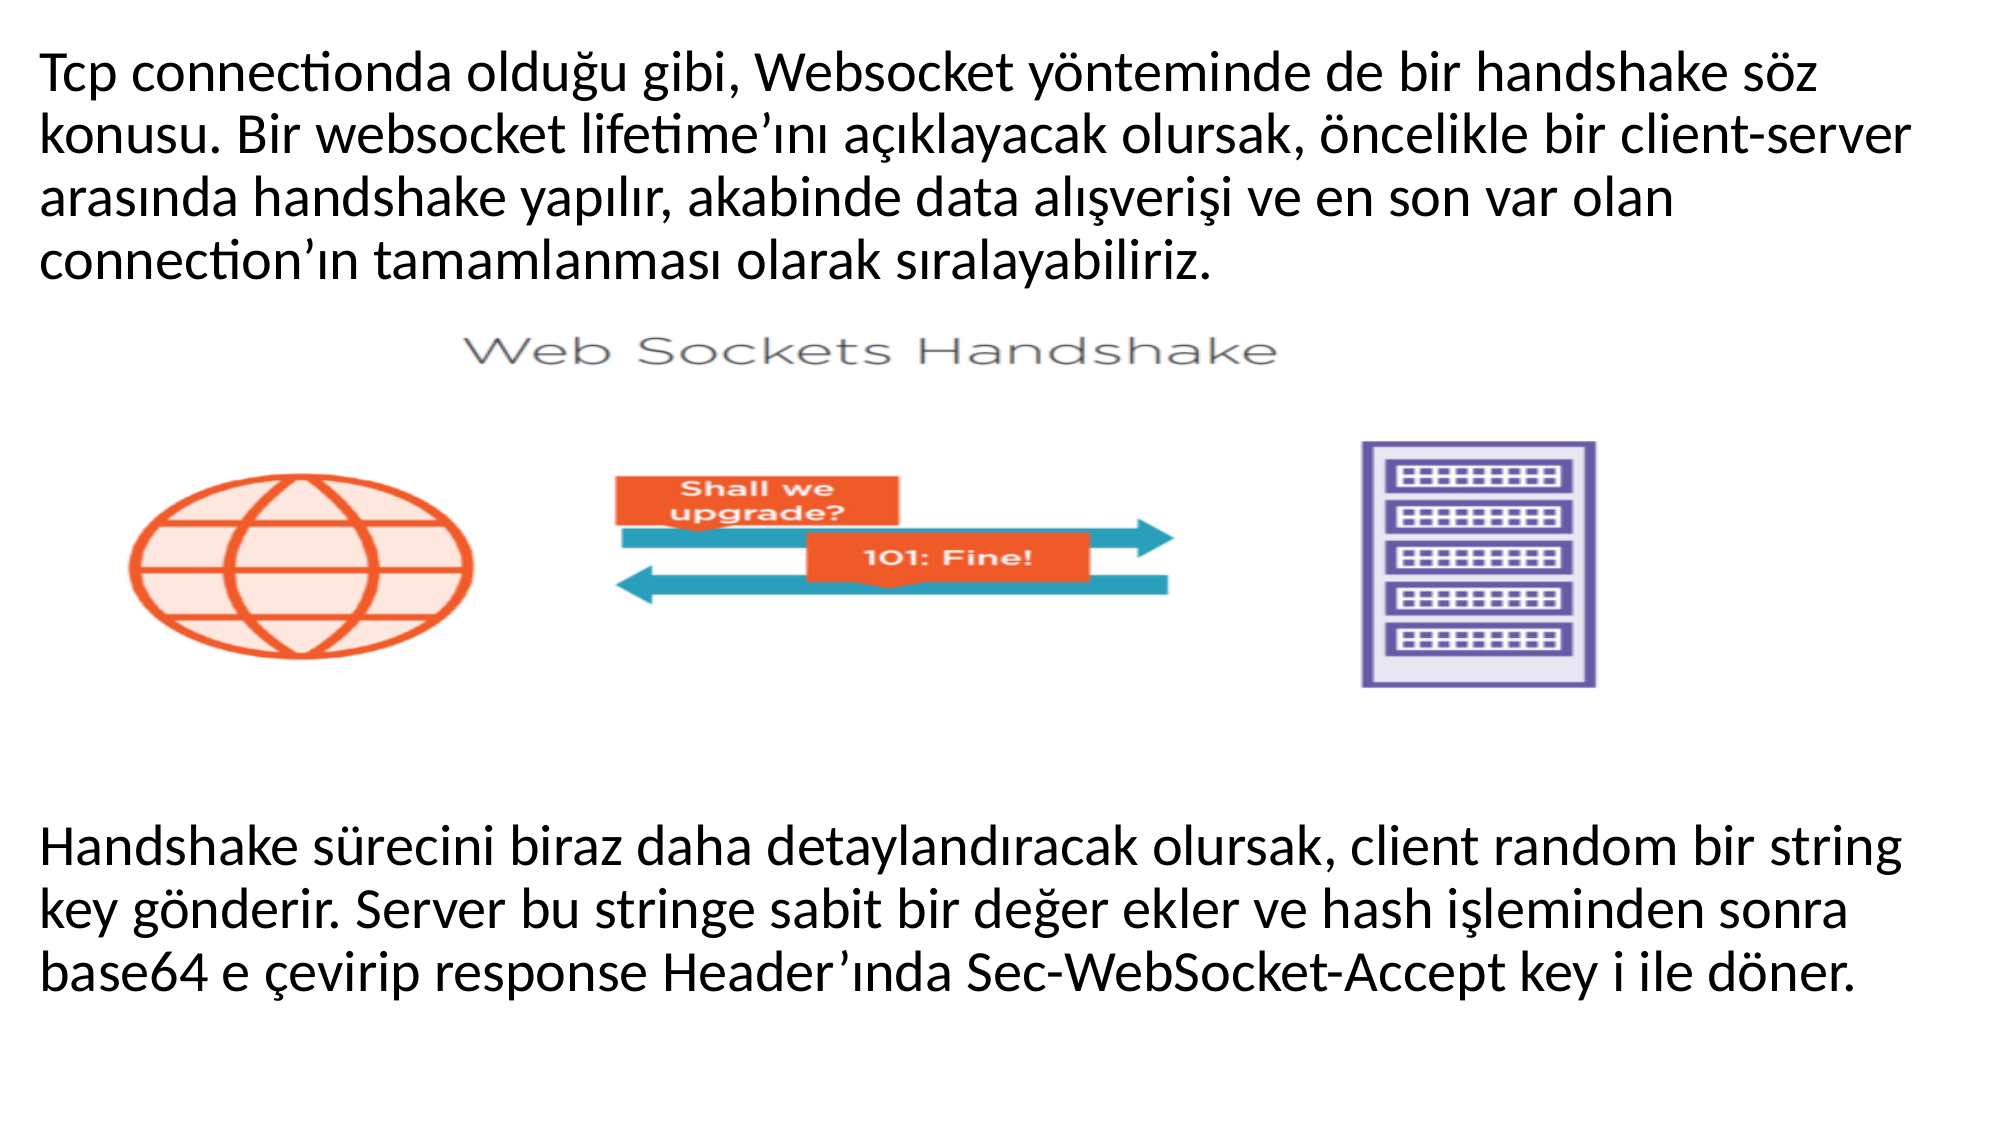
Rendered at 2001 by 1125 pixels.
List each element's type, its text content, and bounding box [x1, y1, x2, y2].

list Tcp connectionda olduğu gibi, Websocket yönteminde de bir handshake söz konusu. Bir websocket lifetime’ını açıklayacak olursak, öncelikle bir client-server arasında handshake yapılır, akabinde data alışverişi ve en son var olan connection’ın tamamlanması olarak sıralayabiliriz. Handshake sürecini biraz daha detaylandıracak olursak, client random bir string key gönderir. Server bu stringe sabit bir değer ekler ve hash işleminden sonra base64 e çevirip response Header’ında Sec-WebSocket-Accept key i ile döner. [24, 33, 1974, 1098]
picture [69, 313, 1649, 745]
